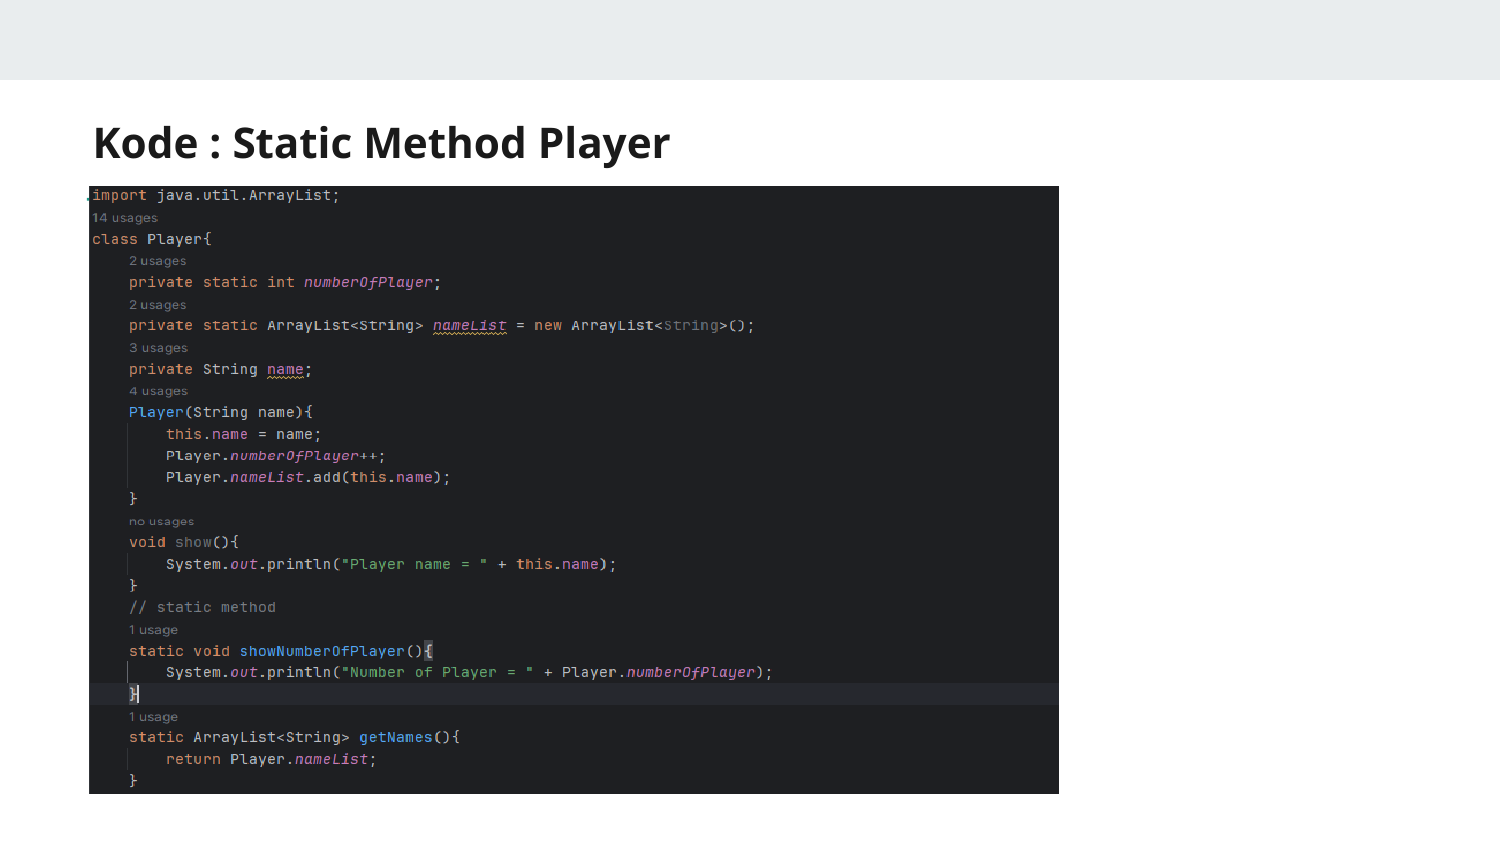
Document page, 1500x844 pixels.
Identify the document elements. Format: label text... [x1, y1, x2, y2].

title Kode : Static Method Player [77, 98, 1339, 187]
picture [88, 185, 1060, 794]
